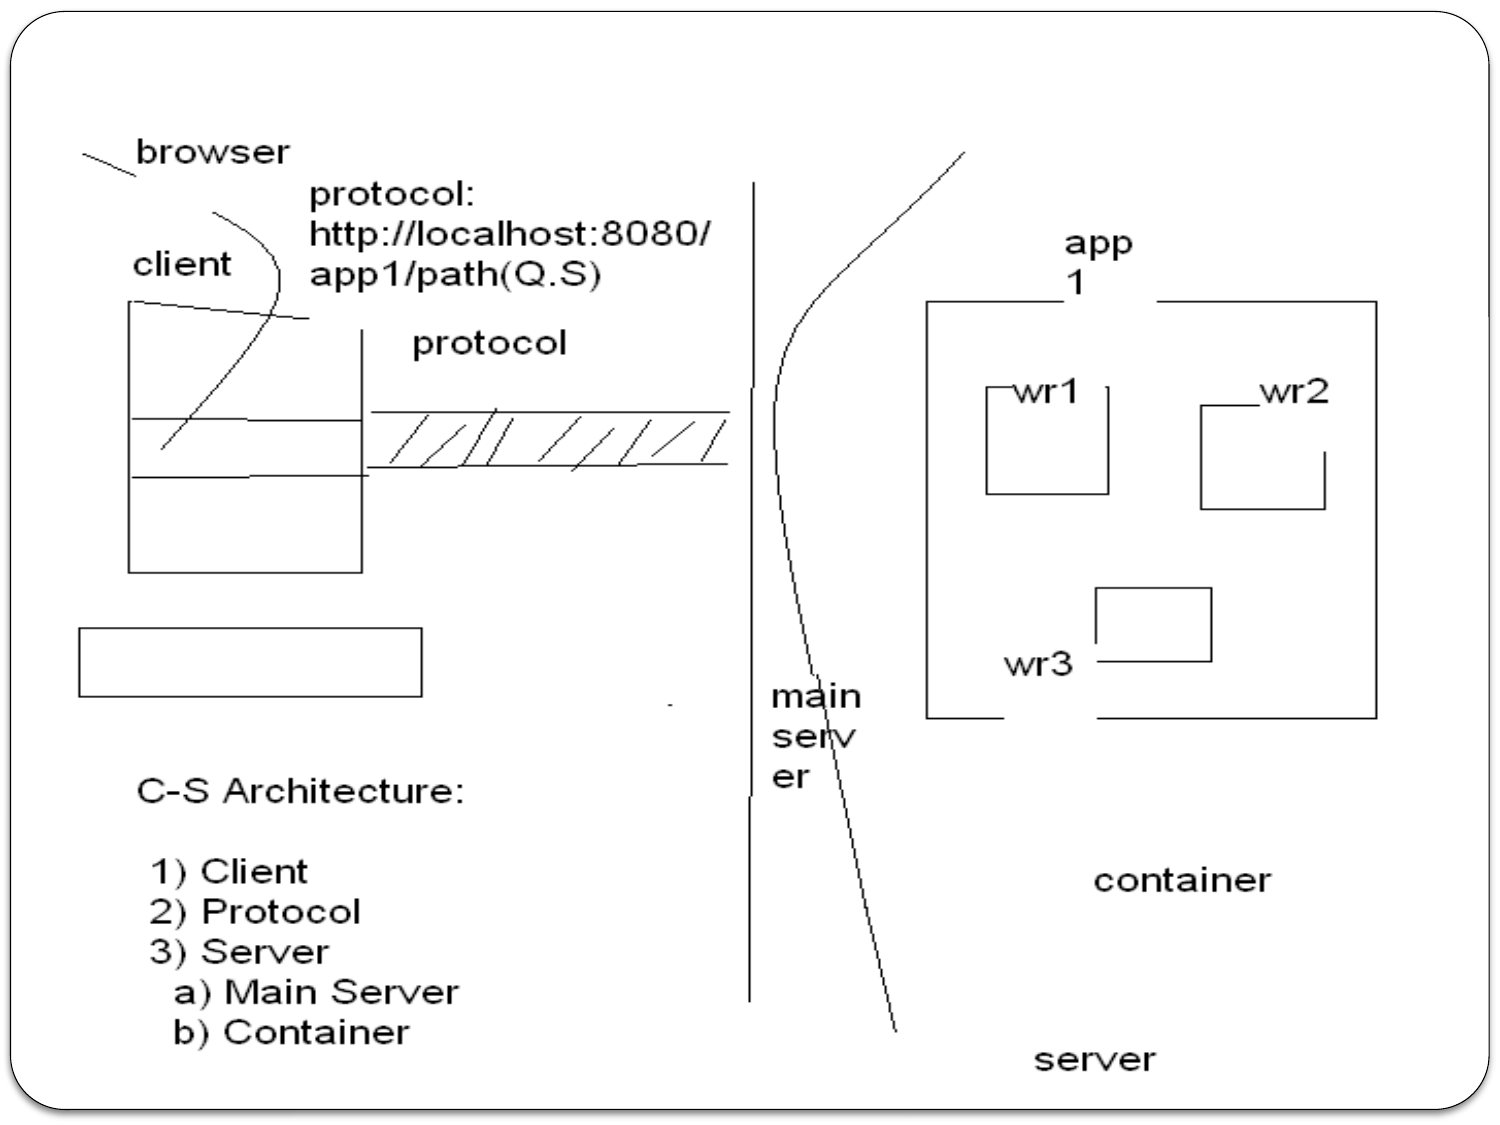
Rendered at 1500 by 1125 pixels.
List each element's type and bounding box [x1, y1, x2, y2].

picture [49, 102, 1413, 1088]
